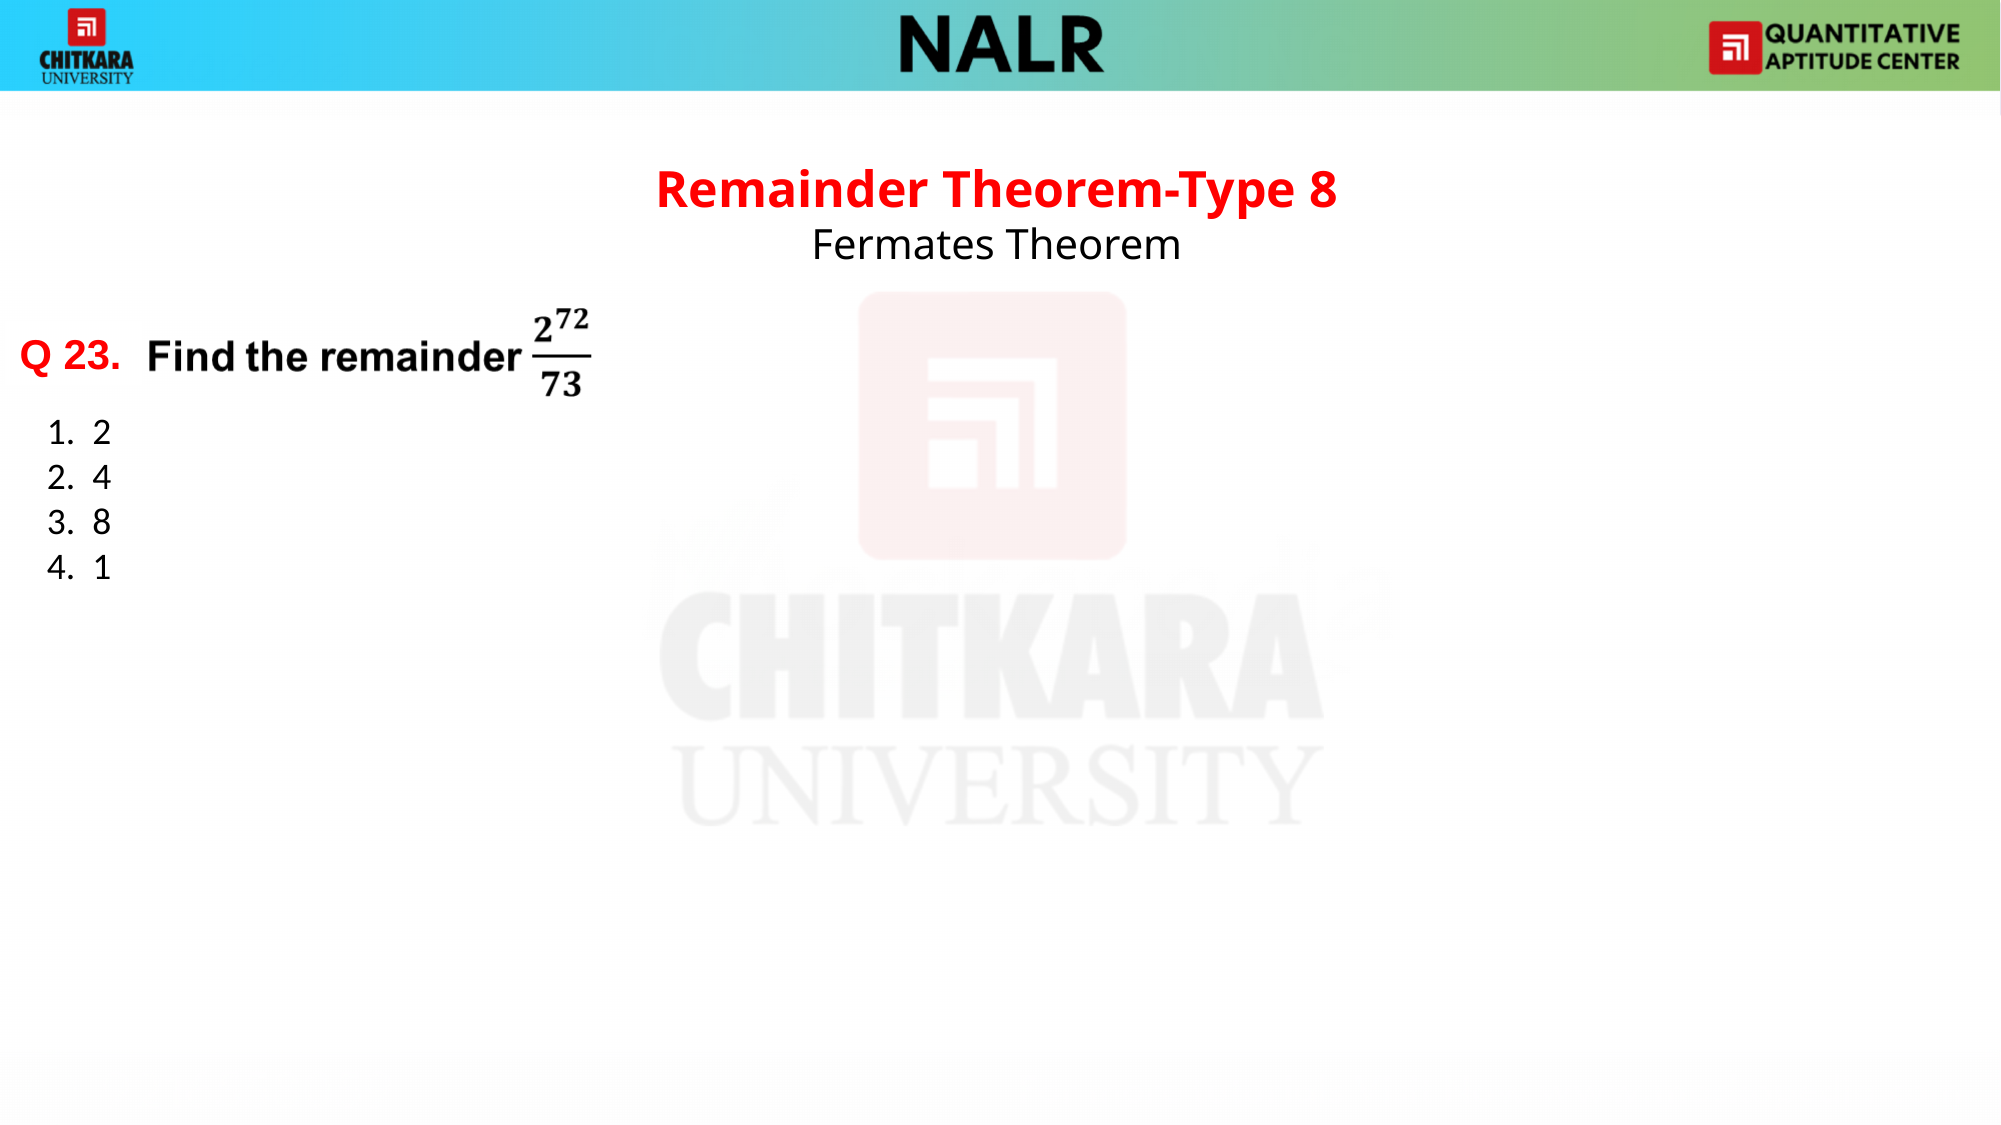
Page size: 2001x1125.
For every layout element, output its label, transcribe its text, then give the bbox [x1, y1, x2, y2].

text_box 1. 2 2. 4 3. 8 4. 1 [31, 399, 1032, 595]
picture [0, 0, 2001, 1125]
text_box Remainder Theorem-Type 8 Fermates Theorem [139, 150, 1855, 276]
text_box Q 23. [4, 320, 143, 386]
text_box [18, 293, 2000, 409]
